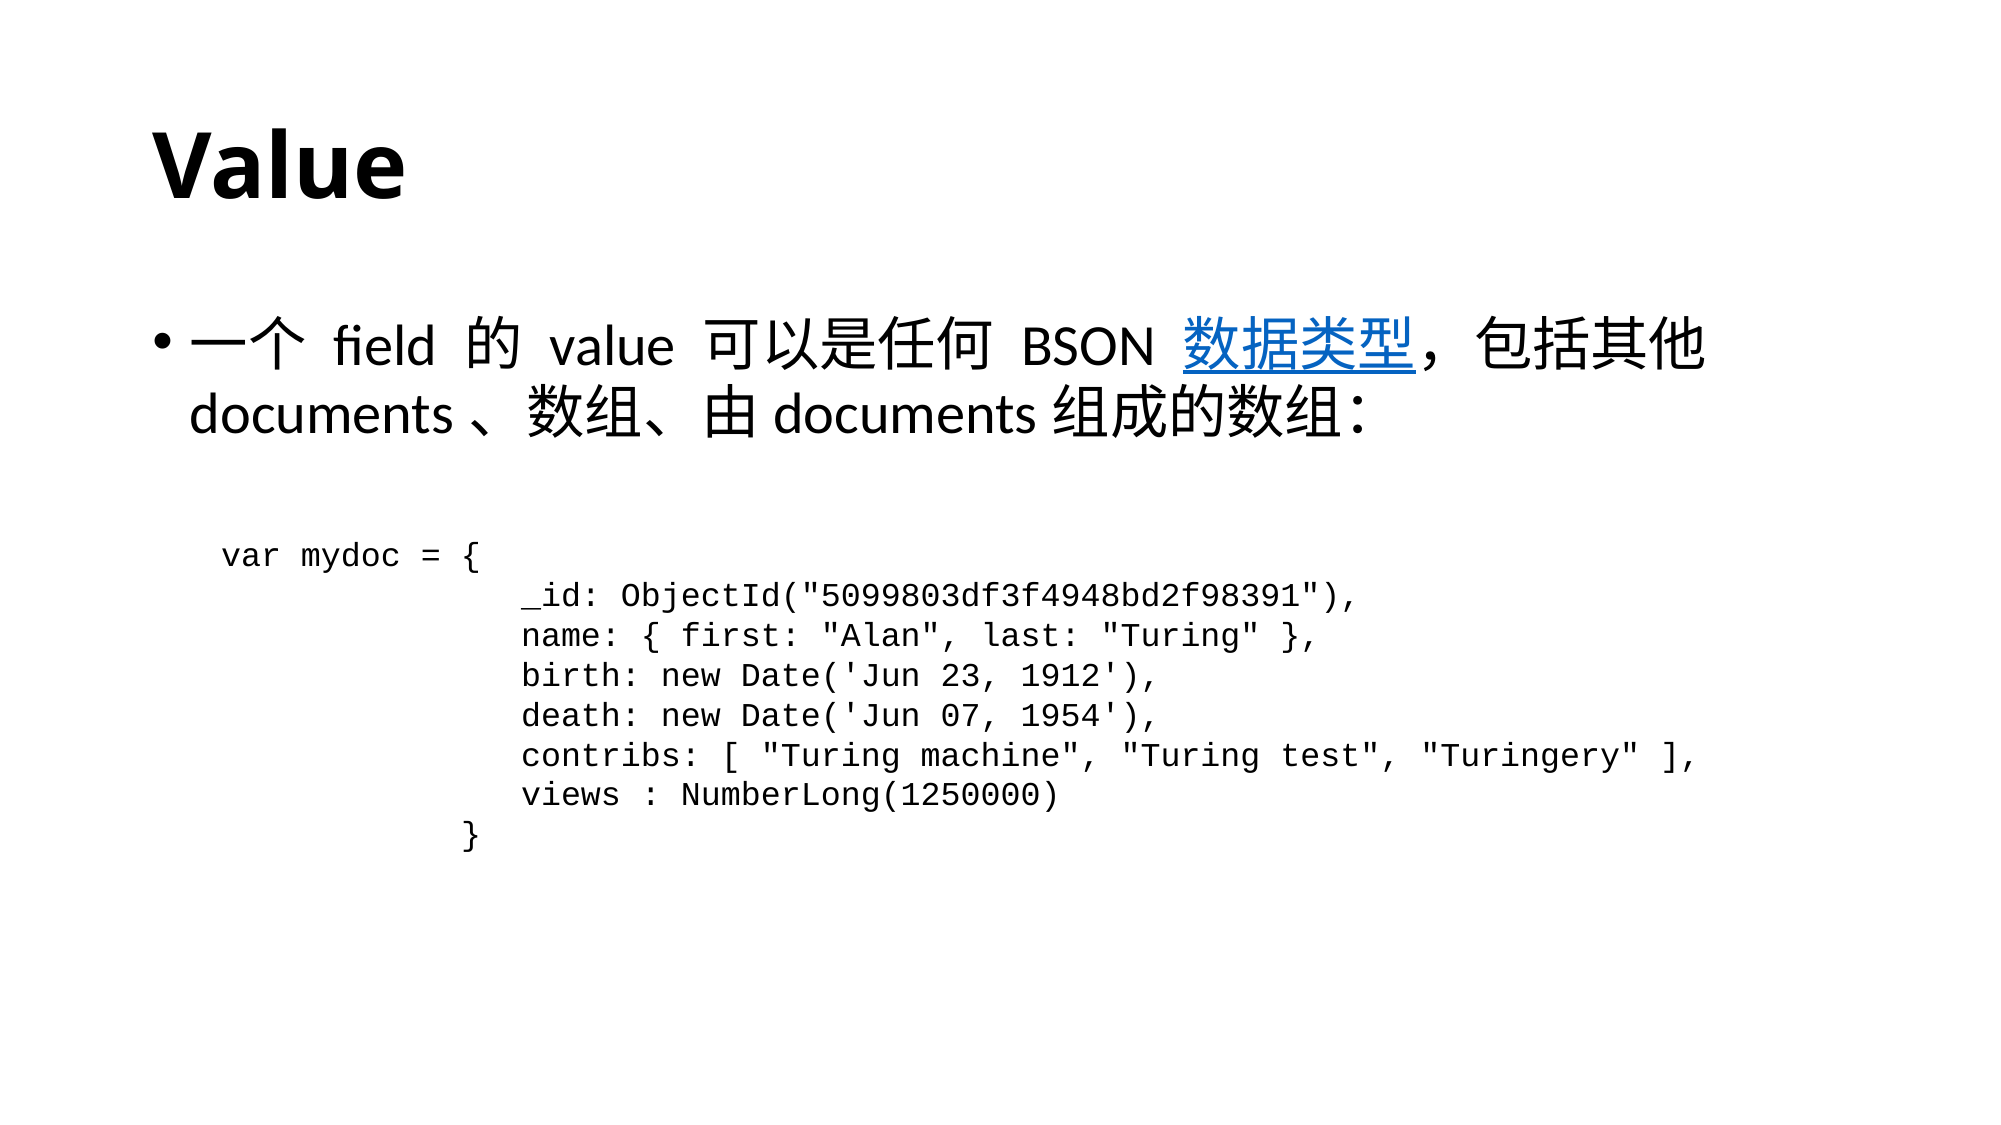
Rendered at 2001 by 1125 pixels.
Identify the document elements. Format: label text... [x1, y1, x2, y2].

text_box var mydoc = { _id: ObjectId("5099803df3f4948bd2f98391"), name: { first: "Alan", last: "Turing" }, birth: new Date('Jun 23, 1912'), death: new Date('Jun 07, 1954'), contribs: [ "Turing machine", "Turing test", "Turingery" ], views : NumberLong(1250000) } [206, 525, 1844, 860]
title Value [137, 59, 1863, 278]
list 一个 field 的 value 可以是任何 BSON 数据类型，包括其他documents、数组、由documents组成的数组： [137, 299, 1863, 1016]
